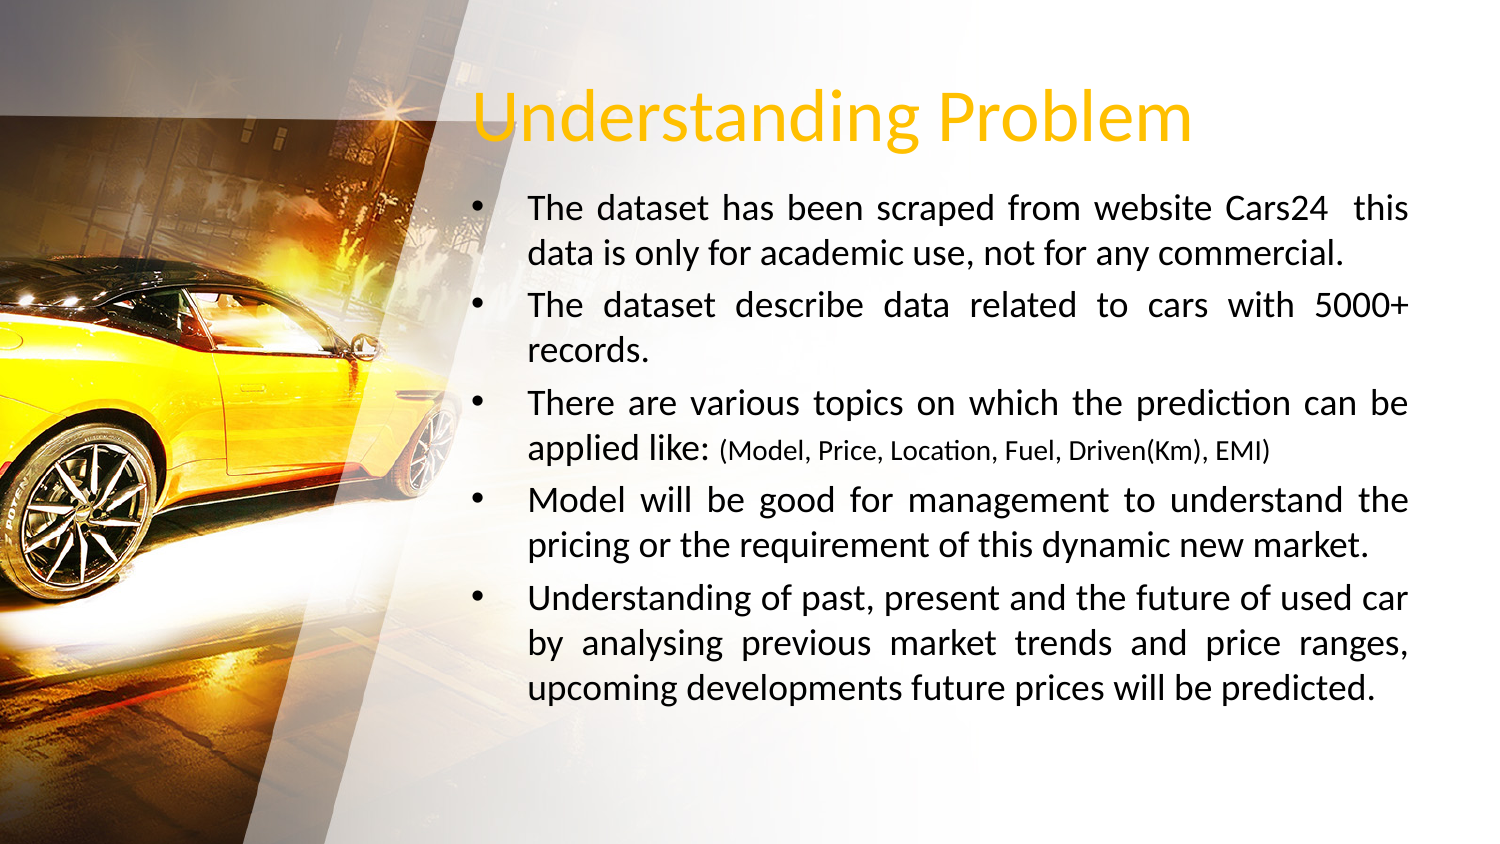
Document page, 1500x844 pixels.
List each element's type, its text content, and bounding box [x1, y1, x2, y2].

title Understanding Problem [456, 52, 1423, 172]
picture [0, 0, 1500, 844]
list The dataset has been scraped from website Cars24 this data is only for academic use, not for any commercial. The dataset describe data related to cars with 5000+ records. There are various topics on which the prediction can be applied like: (Model, Price, Location, Fuel, Driven(Km), EMI) Model will be good for management to understand the pricing or the requirement of this dynamic new market. Understanding of past, present and the future of used car by analysing previous market trends and price ranges, upcoming developments future prices will be predicted. [456, 175, 1425, 770]
